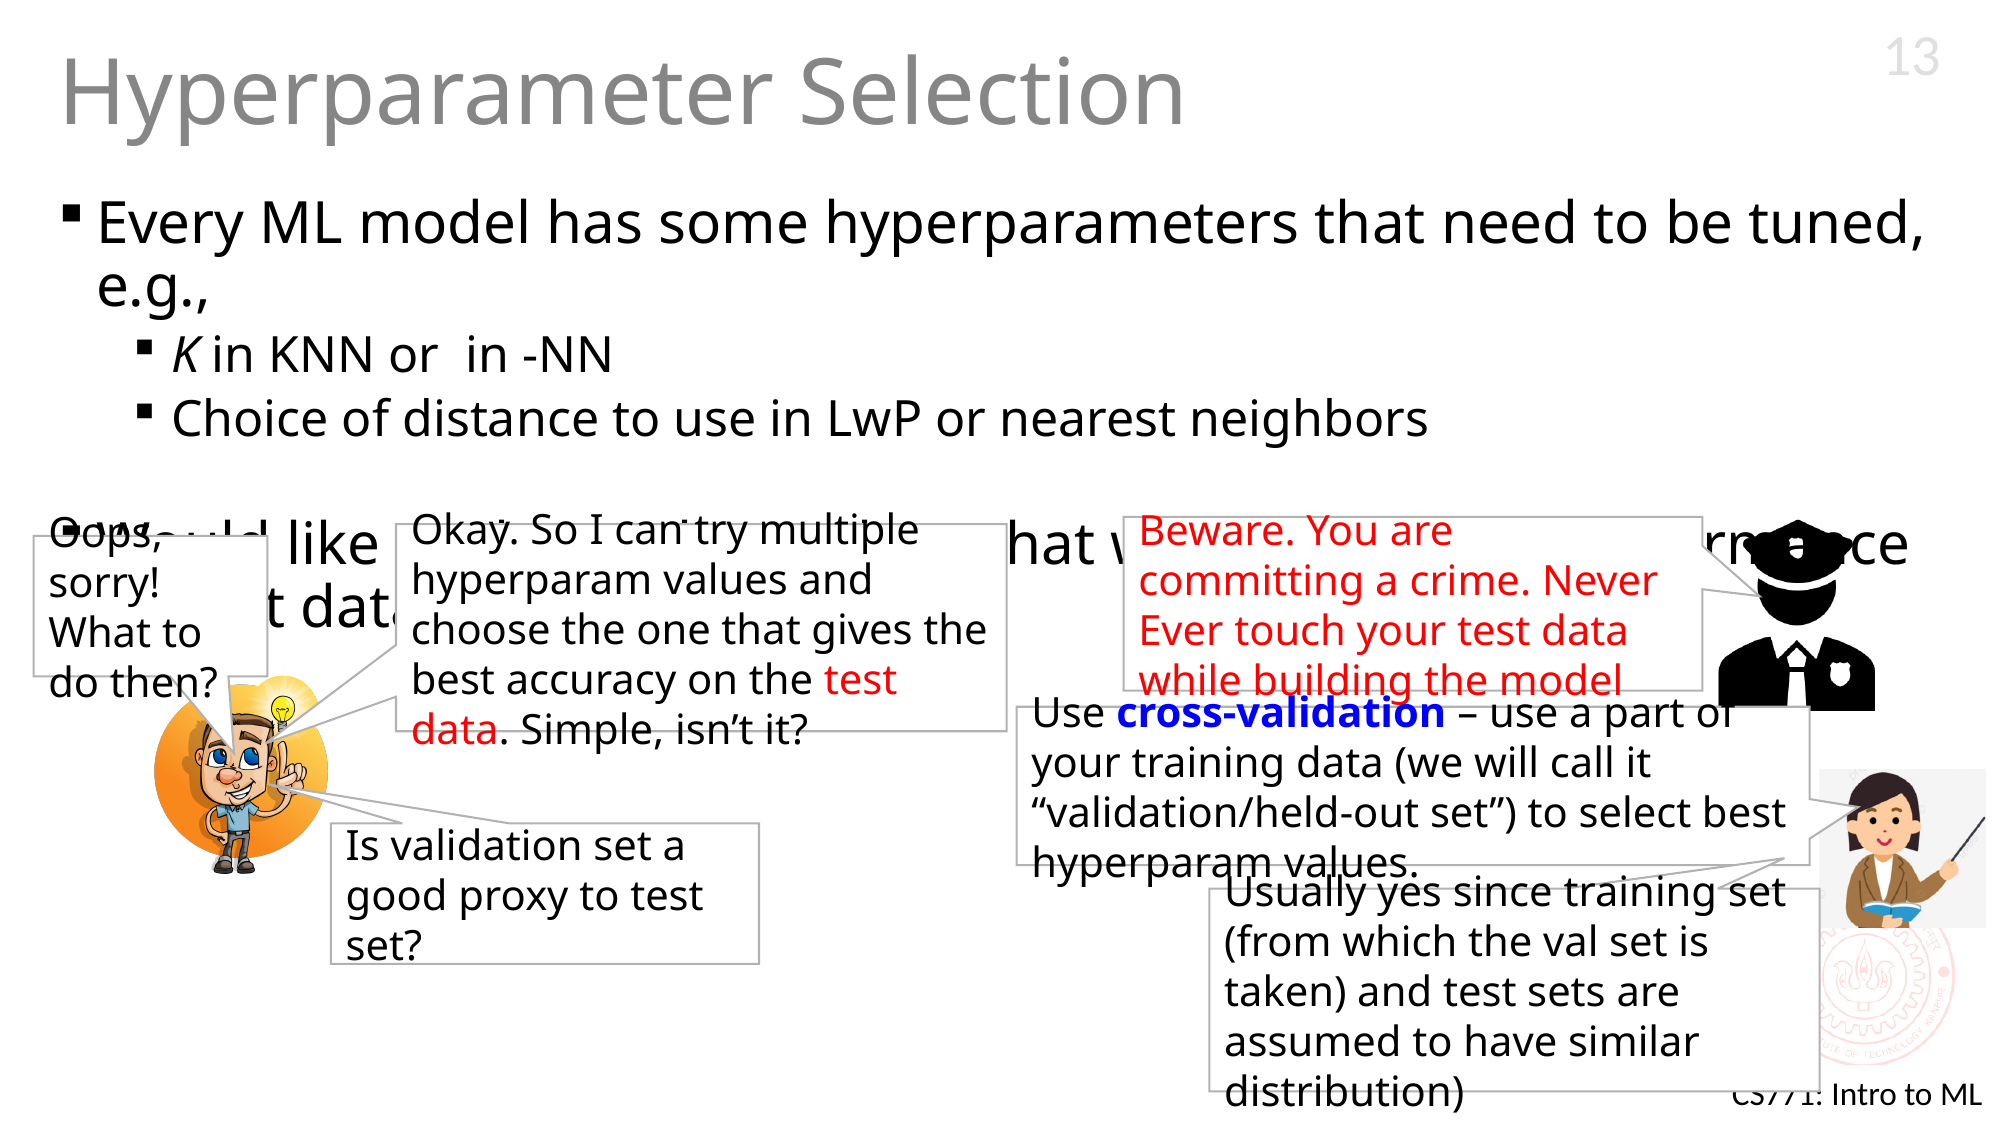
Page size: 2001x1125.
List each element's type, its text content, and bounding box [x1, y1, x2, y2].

picture [1819, 769, 1986, 929]
title Hyperparameter Selection [43, 27, 1970, 163]
text_box Is validation set a good proxy to test set? [329, 793, 761, 965]
slide_number 13 [1857, 22, 1957, 83]
text_box Usually yes since training set (from which the val set is taken) and test sets are assumed to have similar distribution) [1208, 857, 1821, 1093]
text_box Use cross-validation – use a part of your training data (we will call it “validation/held-out set”) to select best hyperparam values. [1015, 705, 1819, 867]
text_box Oops, sorry! What to do then? [32, 534, 269, 678]
text_box Beware. You are committing a crime. Never Ever touch your test data while building the model [1122, 515, 1679, 692]
text_box Okay. So I can try multiple hyperparam values and choose the one that gives the best accuracy on the test data. Simple, isn’t it? [331, 523, 1008, 733]
picture [1679, 510, 1914, 745]
picture [154, 666, 331, 874]
